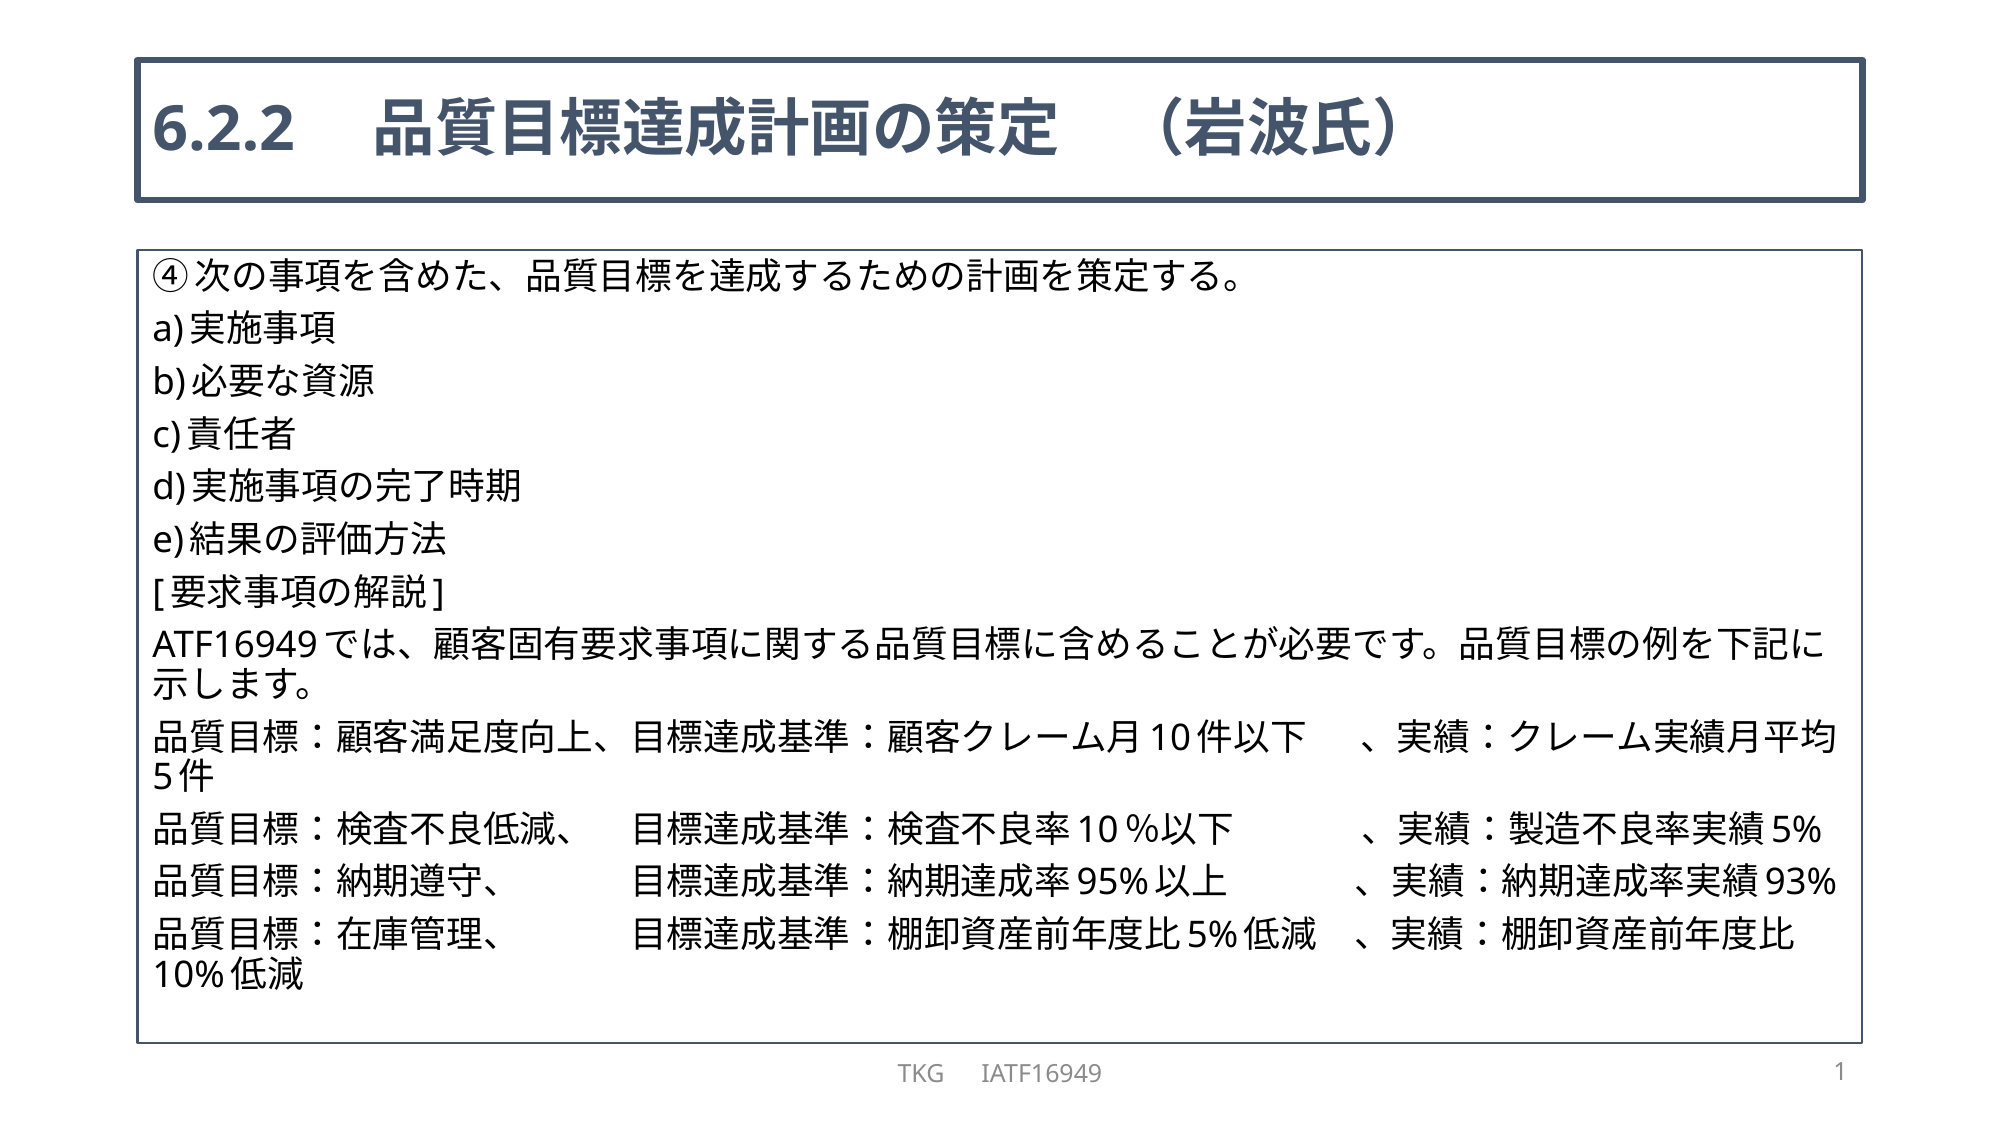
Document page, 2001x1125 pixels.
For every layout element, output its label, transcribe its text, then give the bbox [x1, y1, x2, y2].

slide_number 1 [1412, 1043, 1863, 1103]
title 6.2.2 品質目標達成計画の策定 （岩波氏） [137, 59, 1863, 200]
footer TKG IATF16949 [662, 1043, 1338, 1103]
list ④次の事項を含めた、品質目標を達成するための計画を策定する。 a)実施事項 b)必要な資源 c)責任者 d)実施事項の完了時期 e)結果の評価方法 [要求事項の解説] ATF16949では、顧客固有要求事項に関する品質目標に含めることが必要です。品質目標の例を下記に示します。 品質目標：顧客満足度向上、目標達成基準：顧客クレーム月10件以下 、実績：クレーム実績月平均5件 品質目標：検査不良低減、 目標達成基準：検査不良率10％以下 、実績：製造不良率実績5% 品質目標：納期遵守、 目標達成基準：納期達成率95%以上 、実績：納期達成率実績93% 品質目標：在庫管理、 目標達成基準：棚卸資産前年度比5%低減 、実績：棚卸資産前年度比10%低減 [137, 249, 1863, 1043]
